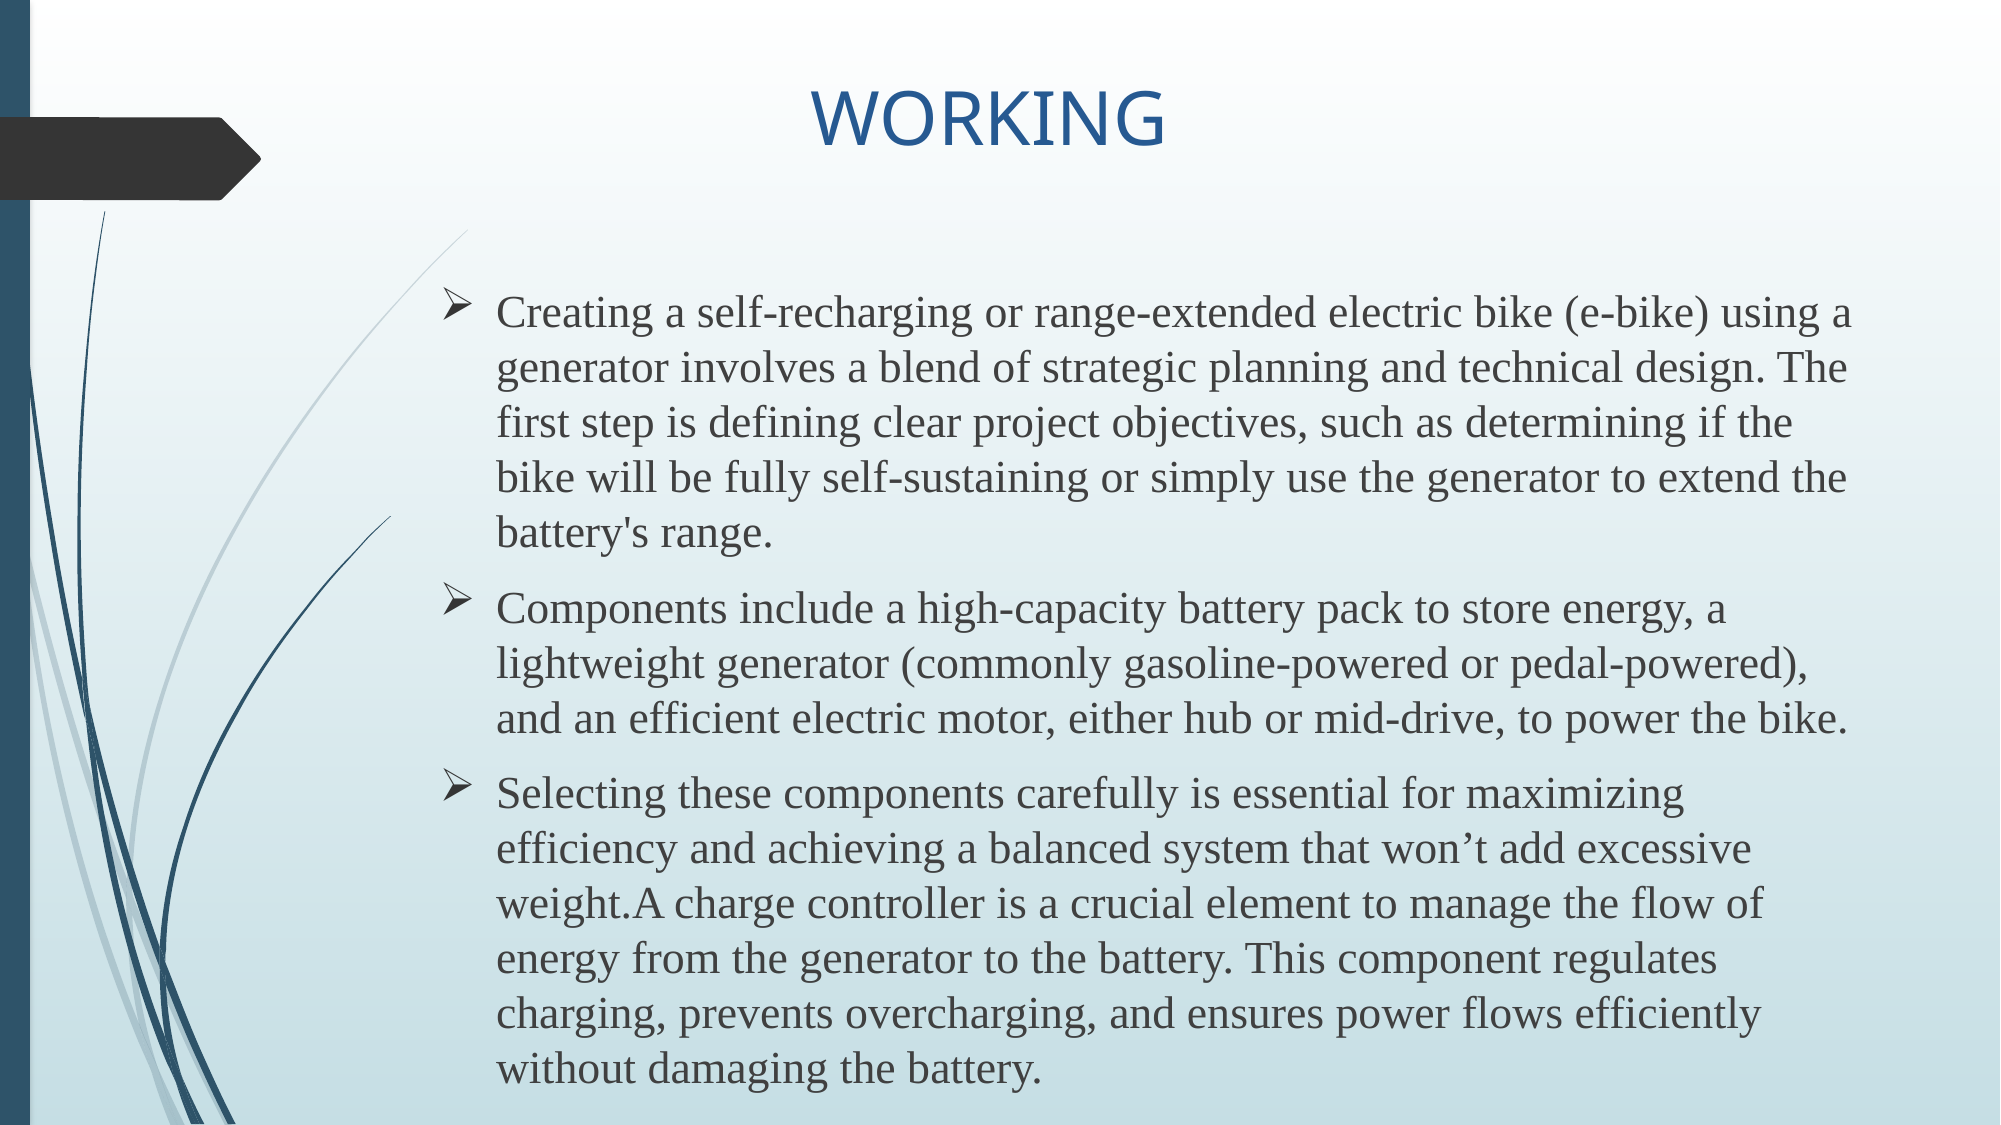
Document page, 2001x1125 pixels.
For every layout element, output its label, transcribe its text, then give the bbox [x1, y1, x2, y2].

list Creating a self-recharging or range-extended electric bike (e-bike) using a generator involves a blend of strategic planning and technical design. The first step is defining clear project objectives, such as determining if the bike will be fully self-sustaining or simply use the generator to extend the battery's range. Components include a high-capacity battery pack to store energy, a lightweight generator (commonly gasoline-powered or pedal-powered), and an efficient electric motor, either hub or mid-drive, to power the bike. Selecting these components carefully is essential for maximizing efficiency and achieving a balanced system that won’t add excessive weight.A charge controller is a crucial element to manage the flow of energy from the generator to the battery. This component regulates charging, prevents overcharging, and ensures power flows efficiently without damaging the battery. [424, 274, 1888, 1049]
title WORKING [425, 62, 1888, 264]
